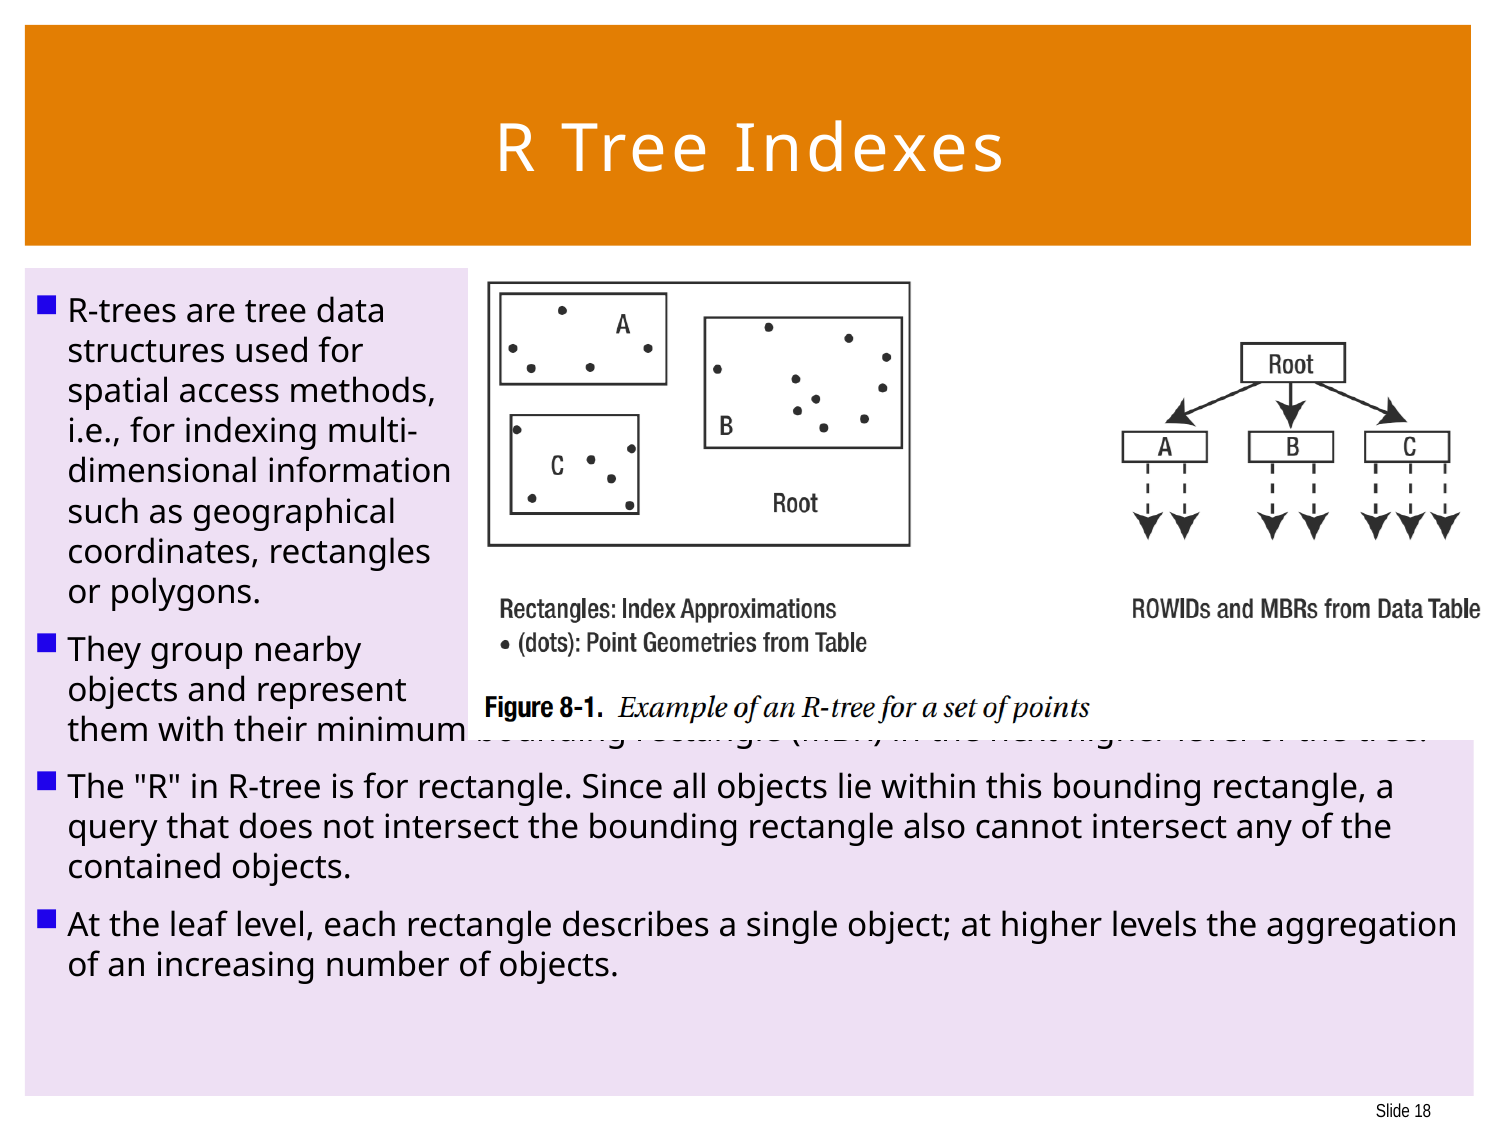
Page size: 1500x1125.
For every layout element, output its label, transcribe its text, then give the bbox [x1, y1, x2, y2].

list R-trees are tree data structures used for spatial access methods, i.e., for indexing multi- dimensional information such as geographical coordinates, rectangles or polygons. They group nearby objects and represent them with their minimum bounding rectangle (MBR) in the next higher level of the tree. The "R" in R-tree is for rectangle. Since all objects lie within this bounding rectangle, a query that does not intersect the bounding rectangle also cannot intersect any of the contained objects. At the leaf level, each rectangle describes a single object; at higher levels the aggregation of an increasing number of objects. [12, 281, 1489, 1005]
picture [467, 254, 1500, 740]
title R Tree Indexes [62, 58, 1438, 232]
